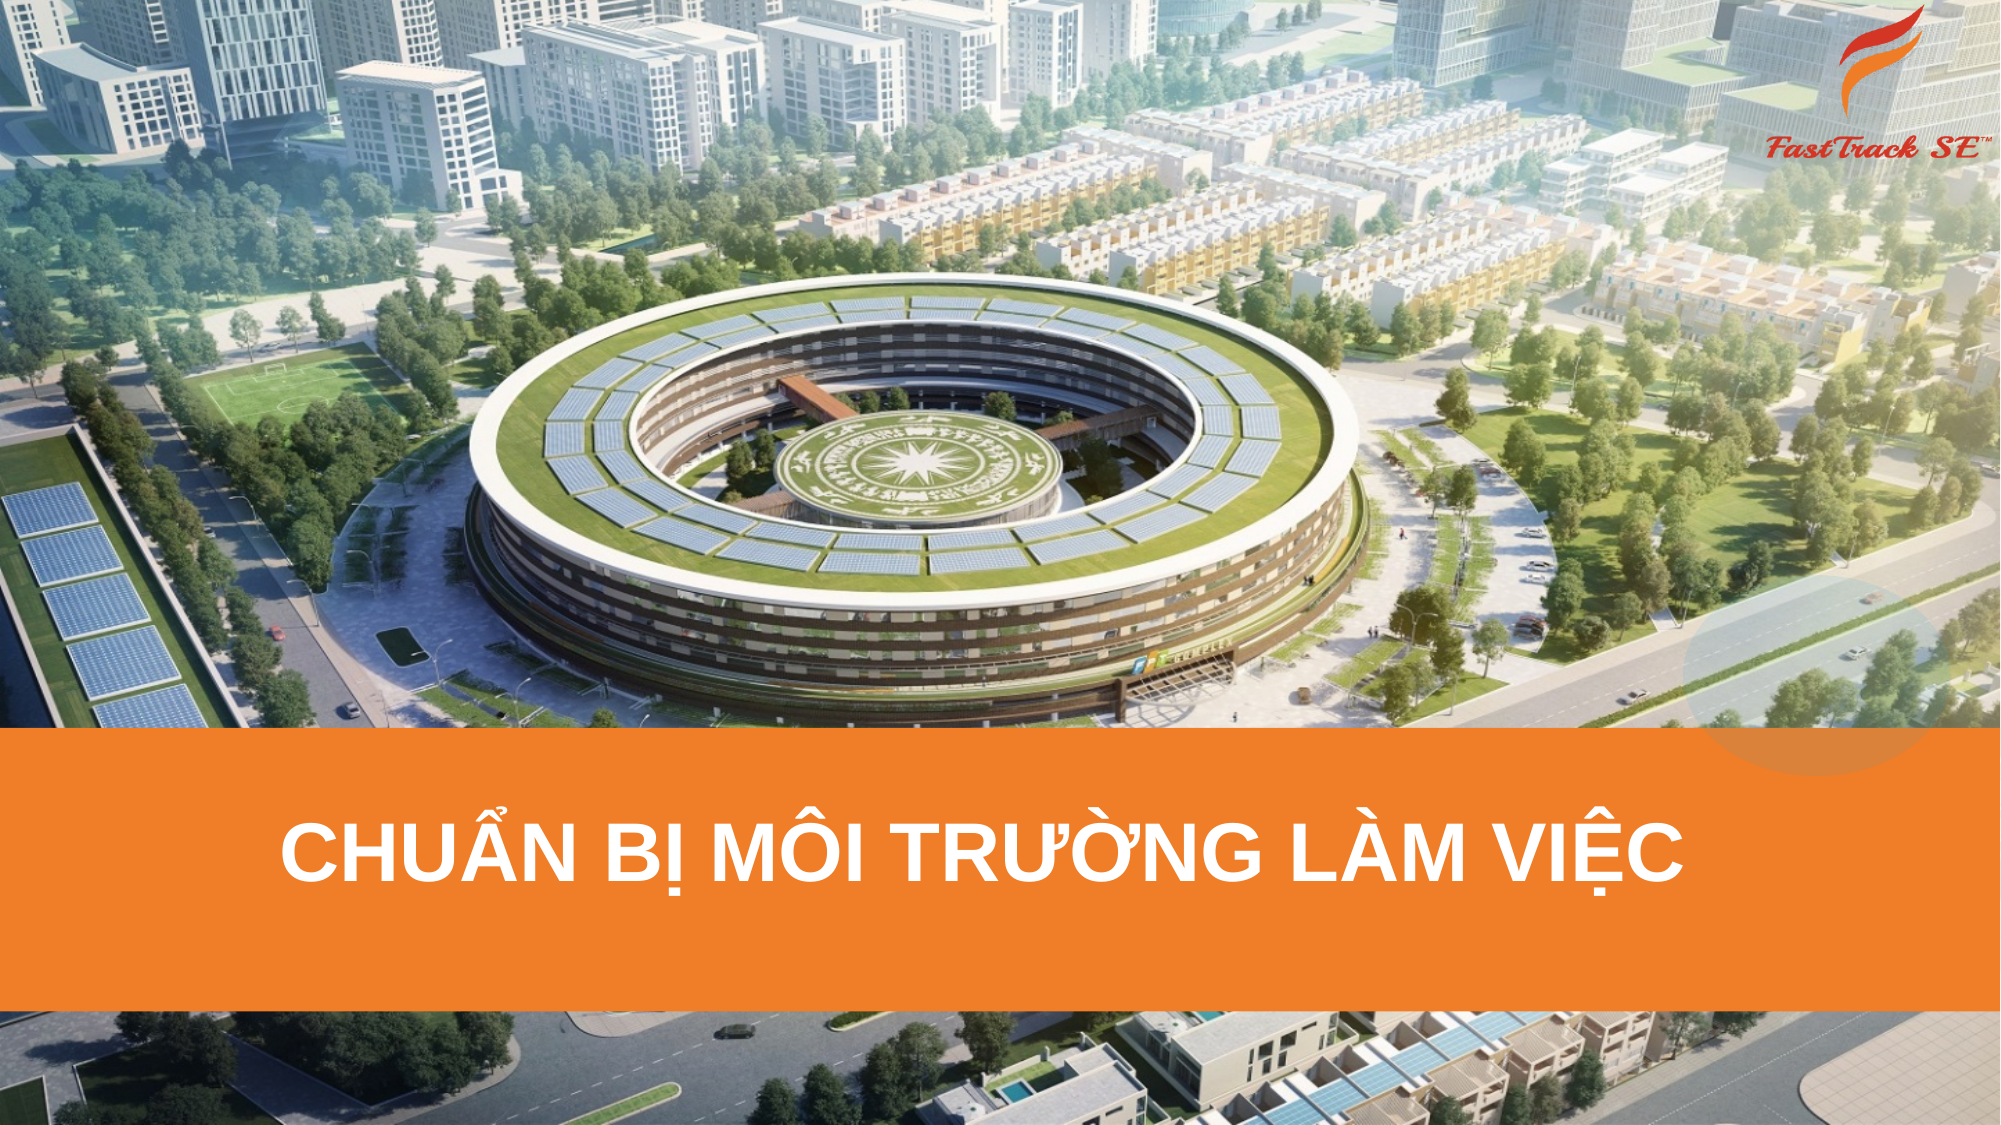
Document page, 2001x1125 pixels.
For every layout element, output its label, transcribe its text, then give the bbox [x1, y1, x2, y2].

subtitle CHUẨN BỊ MÔI TRƯỜNG LÀM VIỆC [150, 790, 1817, 950]
picture [0, 0, 2001, 1125]
